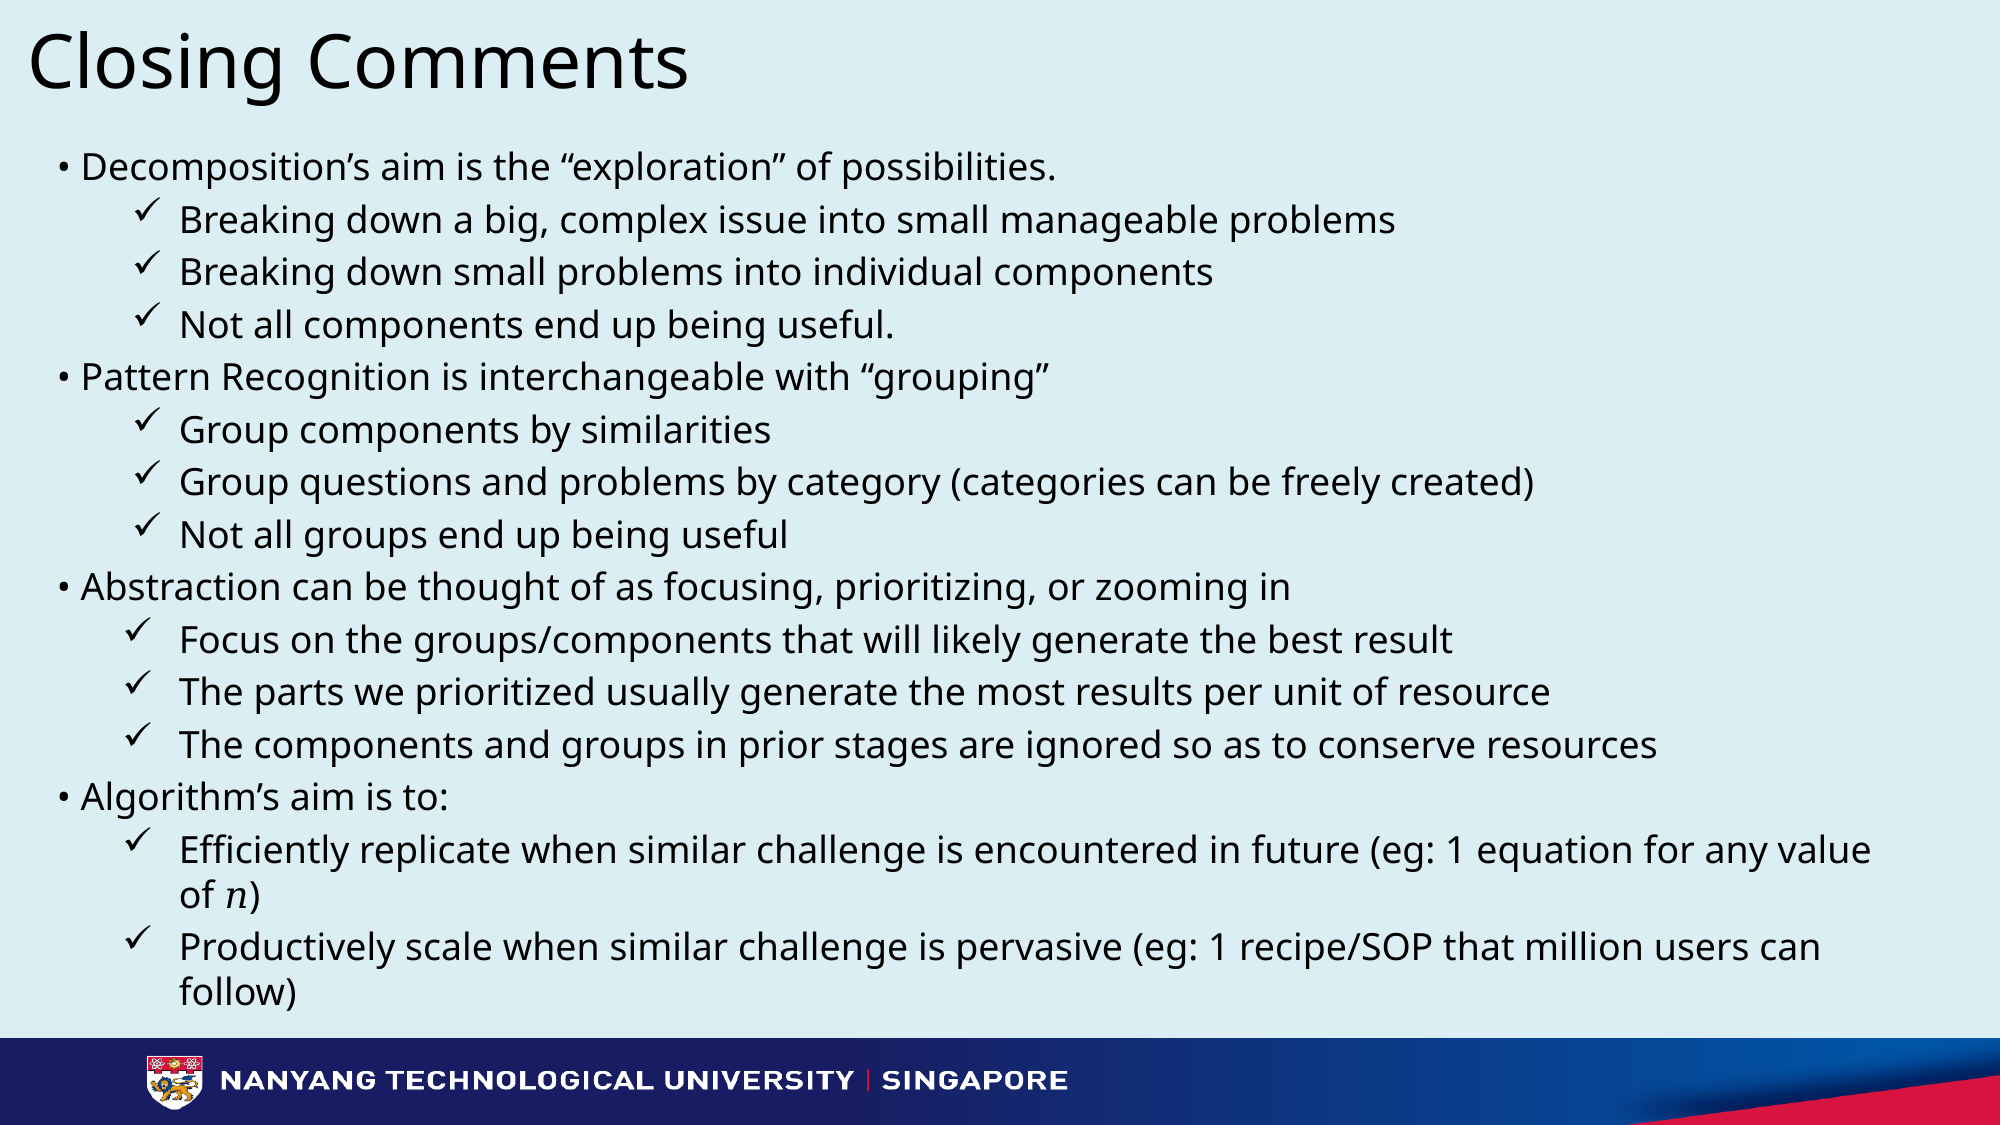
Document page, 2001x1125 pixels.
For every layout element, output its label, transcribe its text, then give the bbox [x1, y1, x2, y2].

list • Decomposition’s aim is the “exploration” of possibilities. Breaking down a big, complex issue into small manageable problems Breaking down small problems into individual components Not all components end up being useful. • Pattern Recognition is interchangeable with “grouping” Group components by similarities Group questions and problems by category (categories can be freely created) Not all groups end up being useful • Abstraction can be thought of as focusing, prioritizing, or zooming in Focus on the groups/components that will likely generate the best result The parts we prioritized usually generate the most results per unit of resource The components and groups in prior stages are ignored so as to conserve resources • Algorithm’s aim is to: Efficiently replicate when similar challenge is encountered in future (eg: 1 equation for any value of 𝑛) Productively scale when similar challenge is pervasive (eg: 1 recipe/SOP that million users can follow) [41, 135, 1959, 1078]
picture [0, 1038, 2000, 1125]
title Closing Comments [12, 0, 1812, 117]
